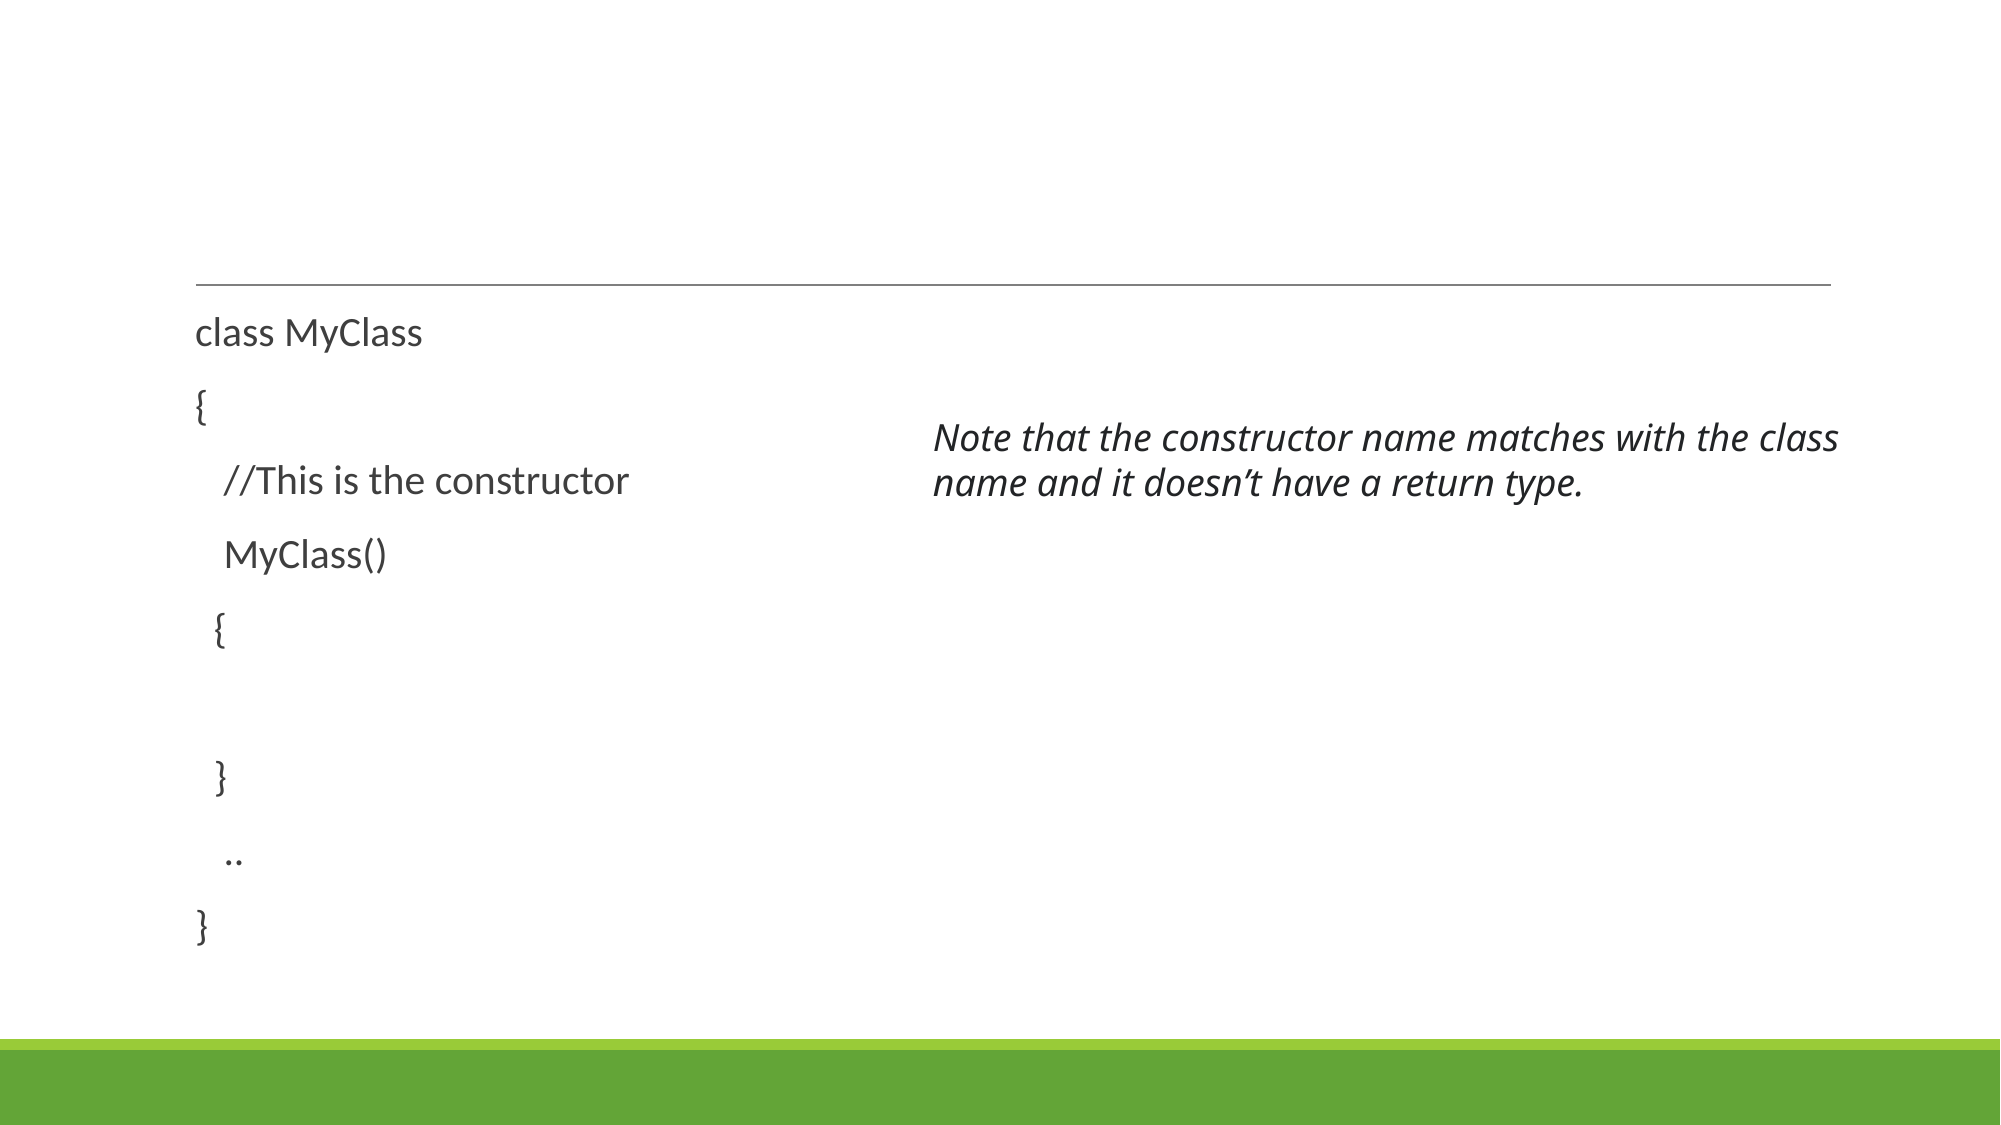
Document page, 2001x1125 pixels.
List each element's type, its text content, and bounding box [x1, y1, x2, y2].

list class MyClass { //This is the constructor MyClass() { } .. } [180, 302, 1830, 963]
text_box Note that the constructor name matches with the class name and it doesn’t have a return type. [917, 406, 1918, 512]
